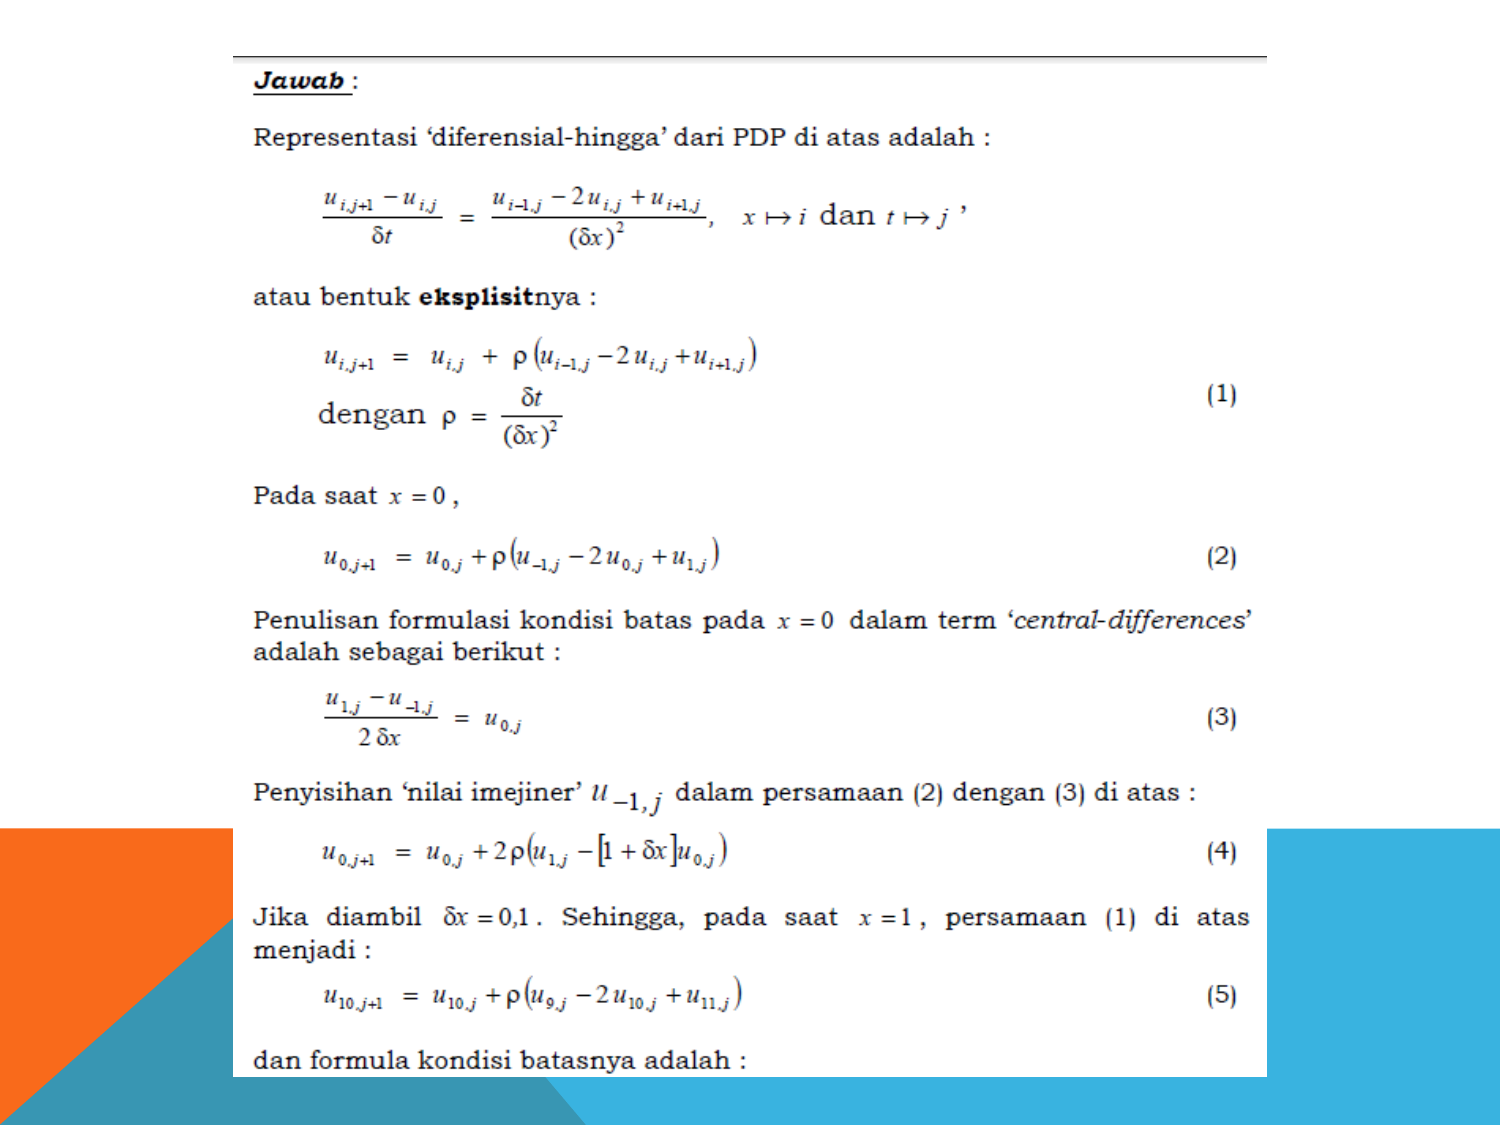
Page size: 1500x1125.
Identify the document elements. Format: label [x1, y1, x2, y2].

picture [233, 56, 1267, 1077]
